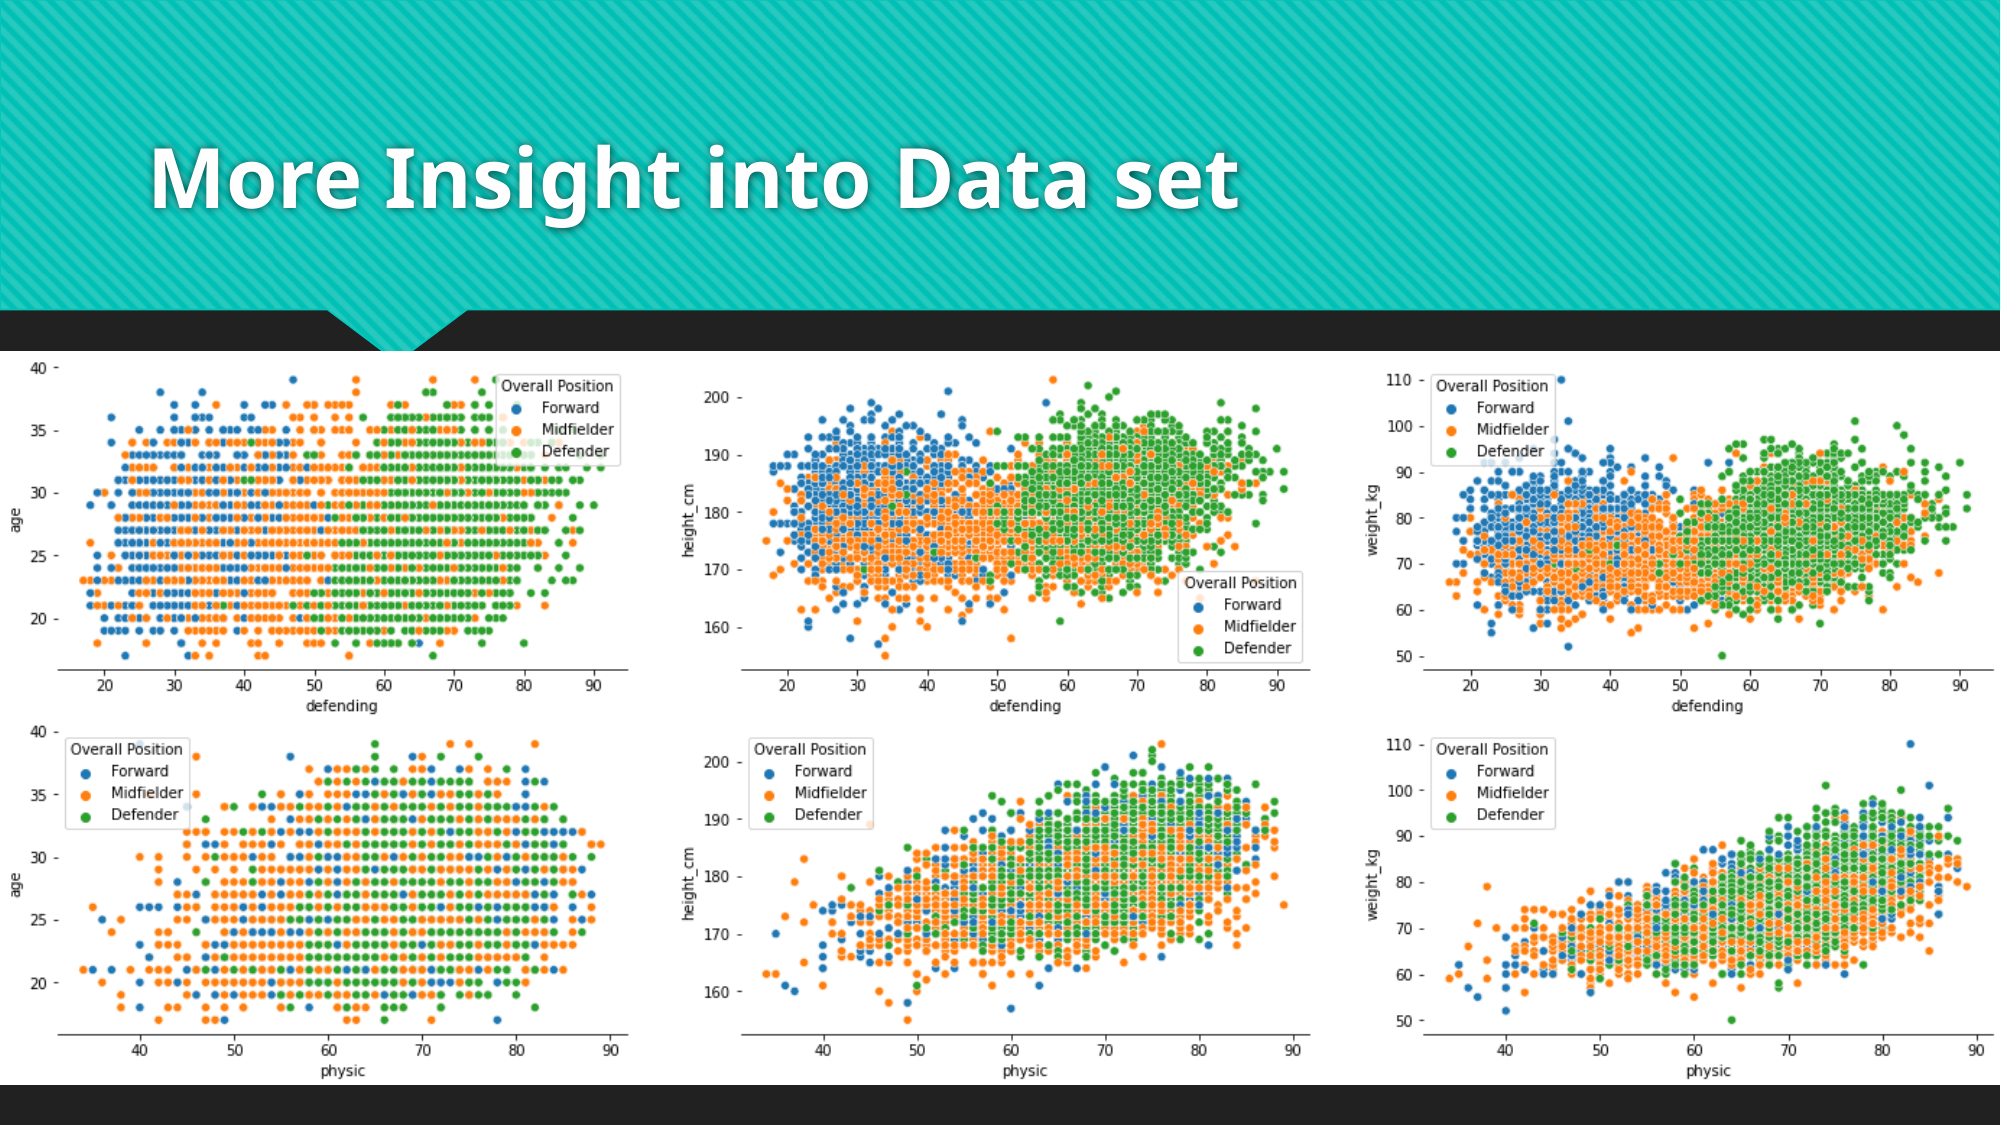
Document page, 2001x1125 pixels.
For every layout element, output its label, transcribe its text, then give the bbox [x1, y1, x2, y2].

title More Insight into Data set [132, 73, 1868, 233]
picture [0, 1, 2000, 1085]
